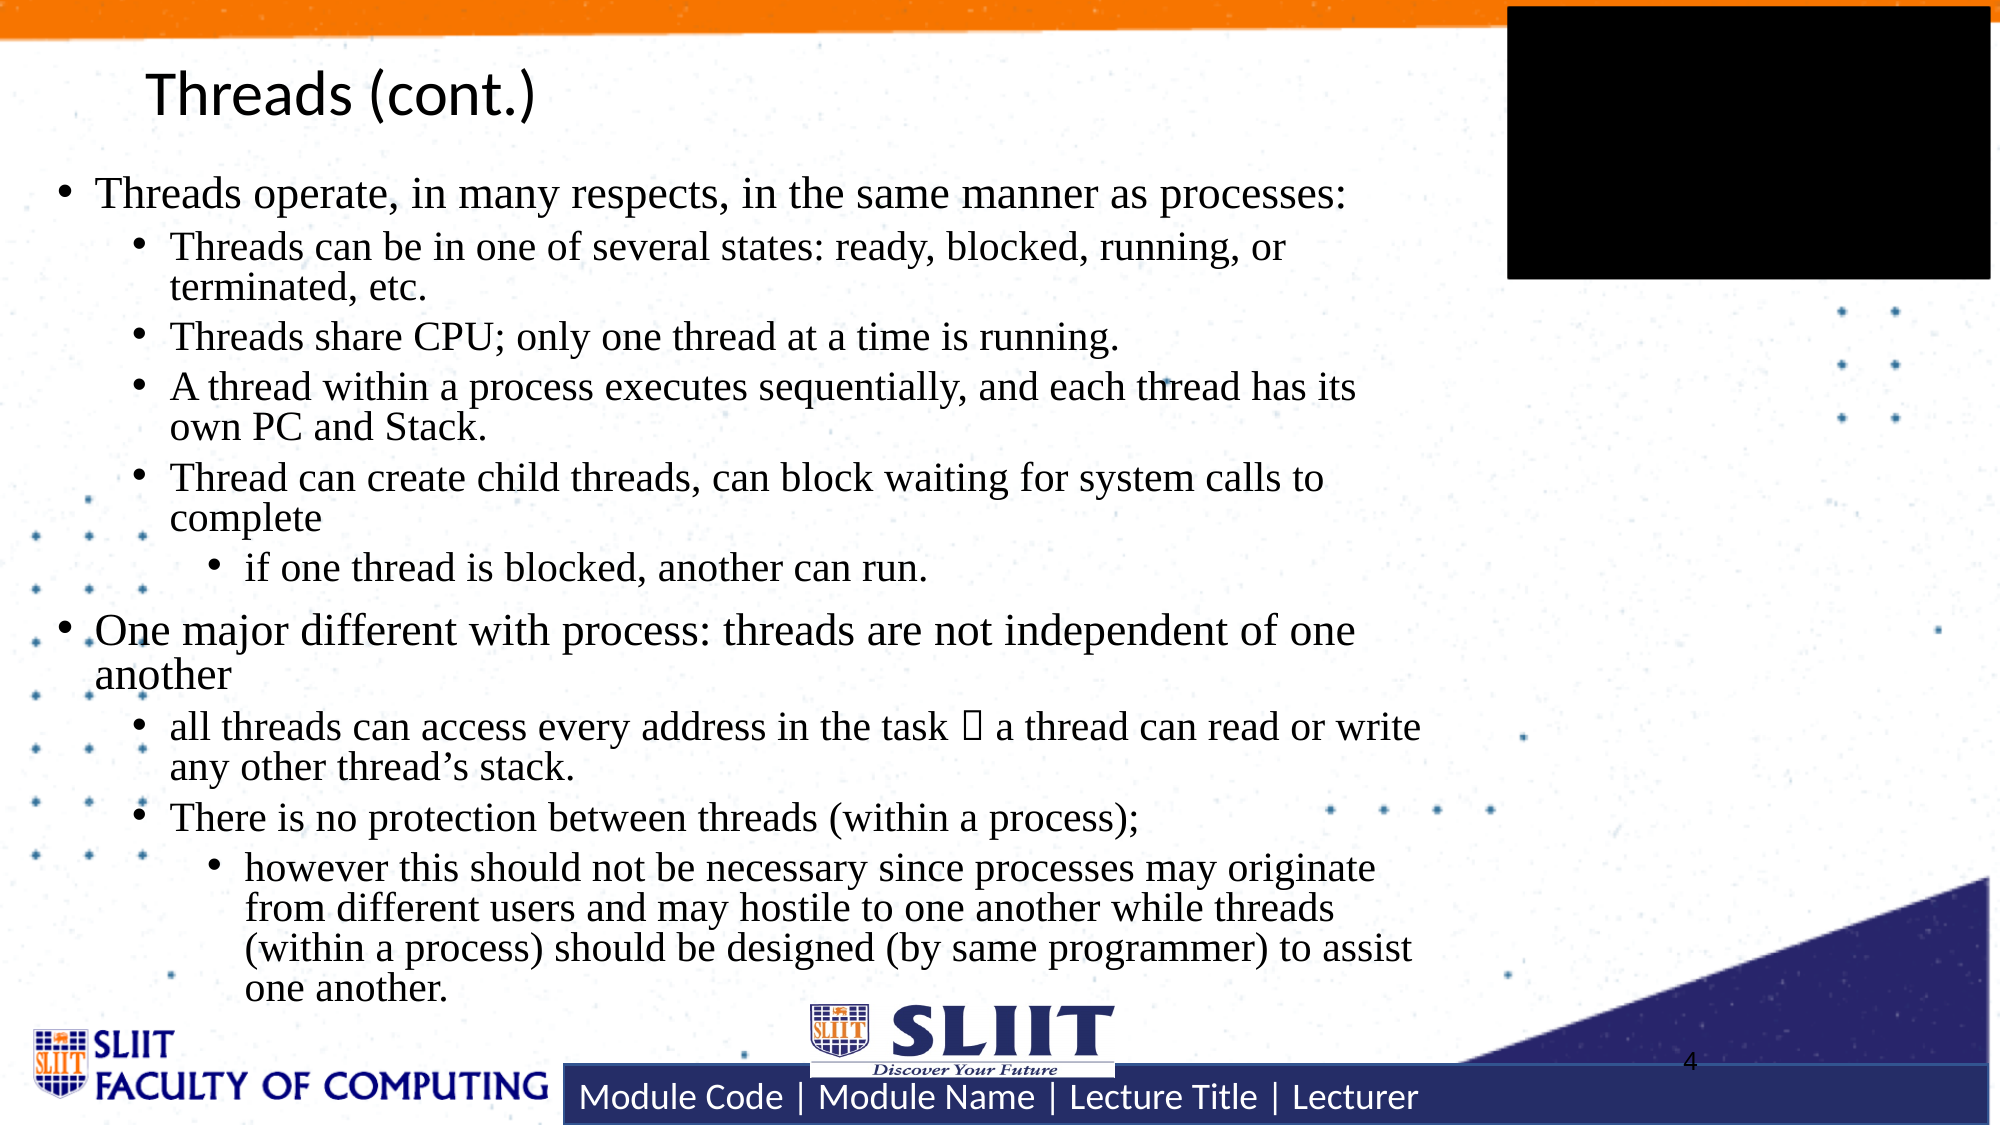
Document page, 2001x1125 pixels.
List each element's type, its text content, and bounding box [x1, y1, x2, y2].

list Threads operate, in many respects, in the same manner as processes: Threads can be in one of several states: ready, blocked, running, or terminated, etc. Threads share CPU; only one thread at a time is running. A thread within a process executes sequentially, and each thread has its own PC and Stack. Thread can create child threads, can block waiting for system calls to complete if one thread is blocked, another can run. One major different with process: threads are not independent of one another all threads can access every address in the task  a thread can read or write any other thread’s stack. There is no protection between threads (within a process); however this should not be necessary since processes may originate from different users and may hostile to one another while threads (within a process) should be designed (by same programmer) to assist one another. [42, 166, 1455, 1063]
picture [0, 0, 2000, 1125]
title Threads (cont.) [130, 52, 1543, 138]
picture [810, 1063, 1115, 1078]
slide_number 4 [1562, 1025, 1713, 1100]
